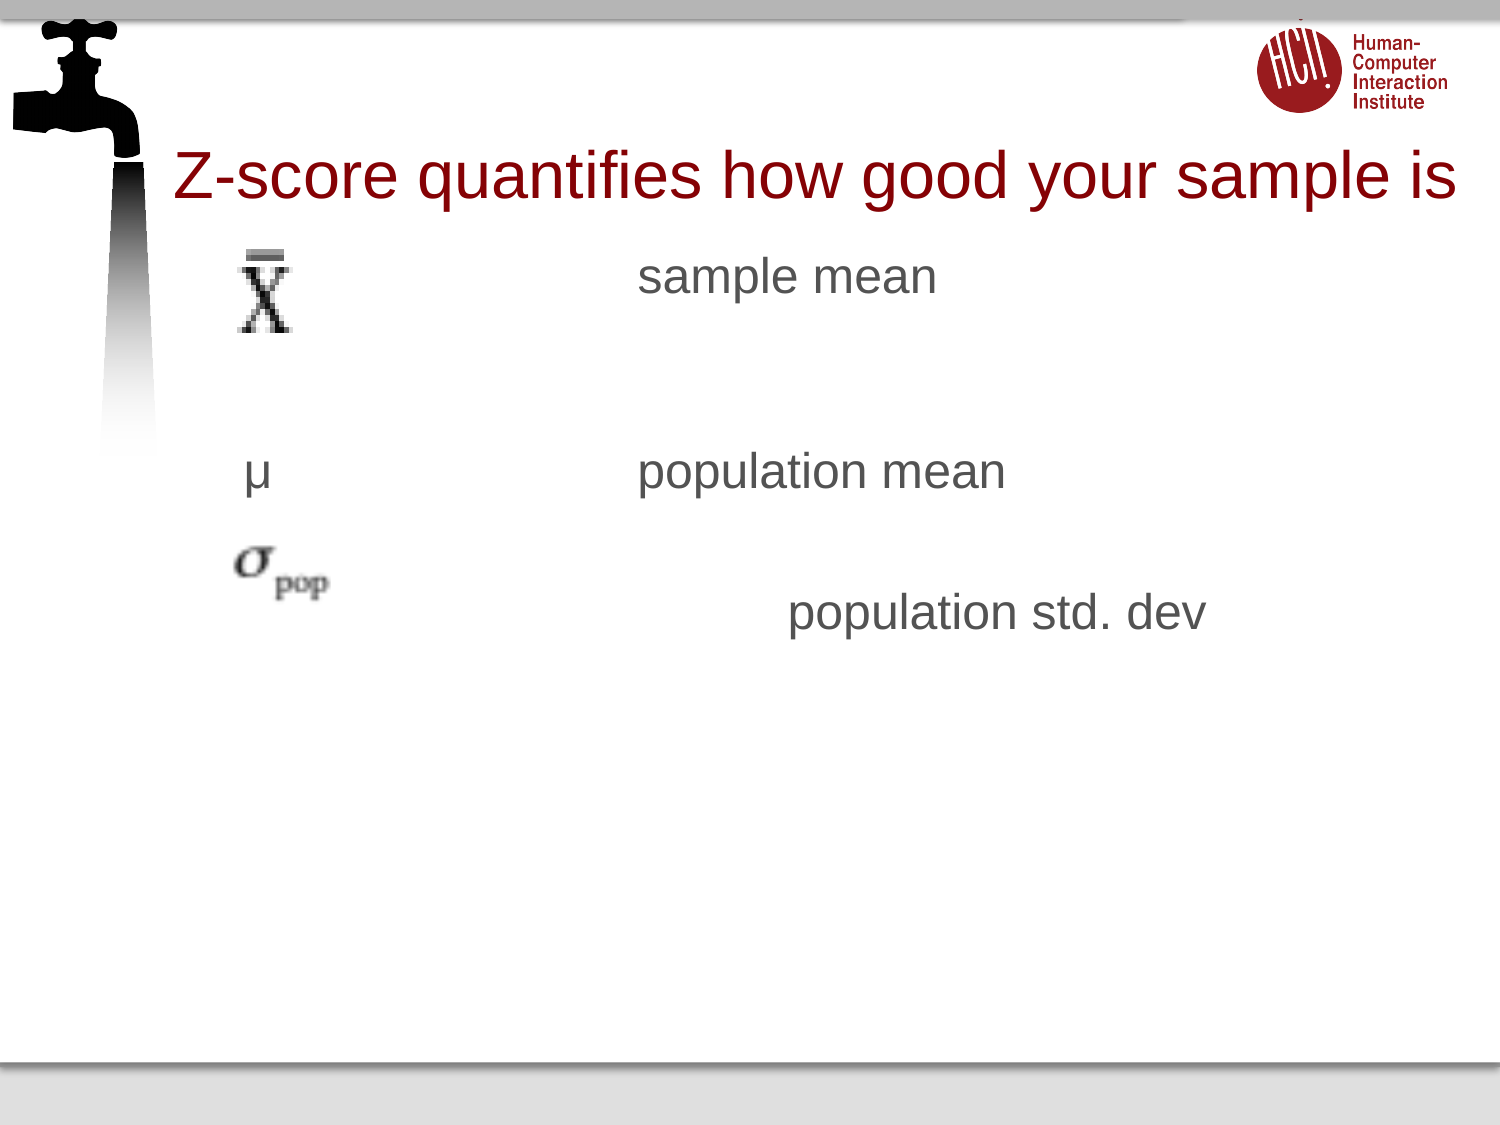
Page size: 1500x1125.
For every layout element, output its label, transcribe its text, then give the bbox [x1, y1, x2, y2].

list sample mean μ population mean population std. dev [173, 249, 1425, 1100]
title Z-score quantifies how good your sample is [173, 19, 1476, 220]
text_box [227, 521, 332, 607]
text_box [227, 237, 300, 341]
picture [13, 20, 140, 158]
